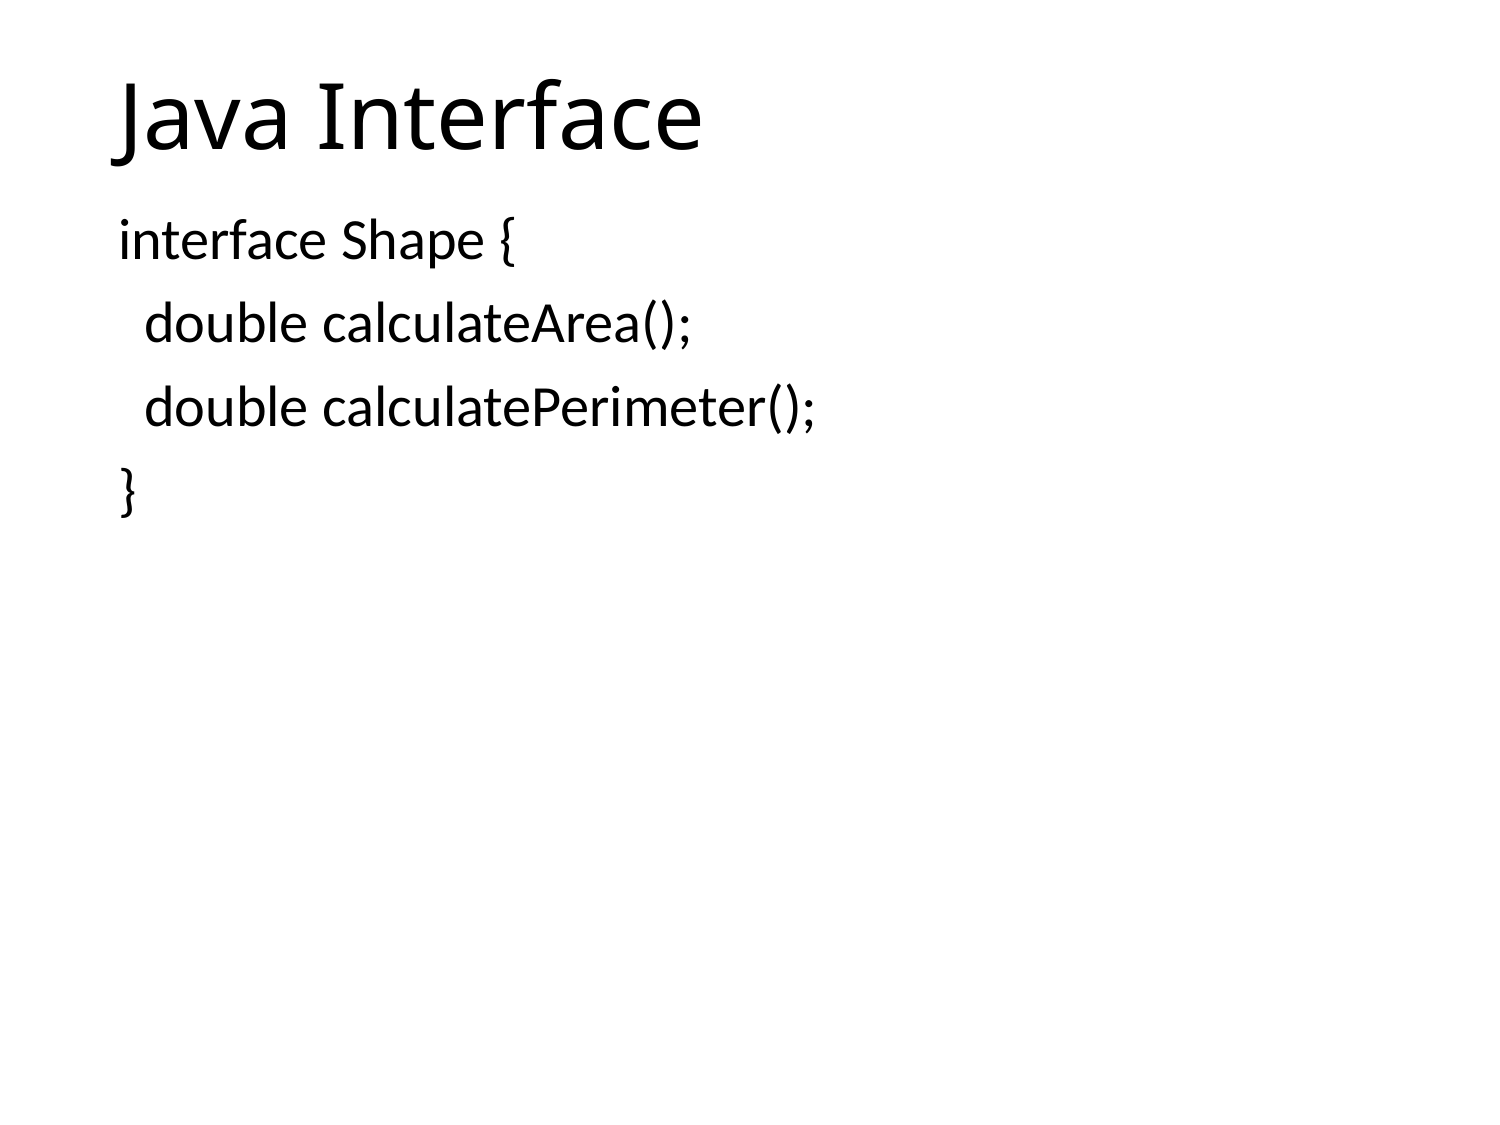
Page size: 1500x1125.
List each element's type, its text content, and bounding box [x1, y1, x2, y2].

list interface Shape { double calculateArea(); double calculatePerimeter(); } [103, 201, 1397, 1014]
title Java Interface [103, 59, 1397, 180]
